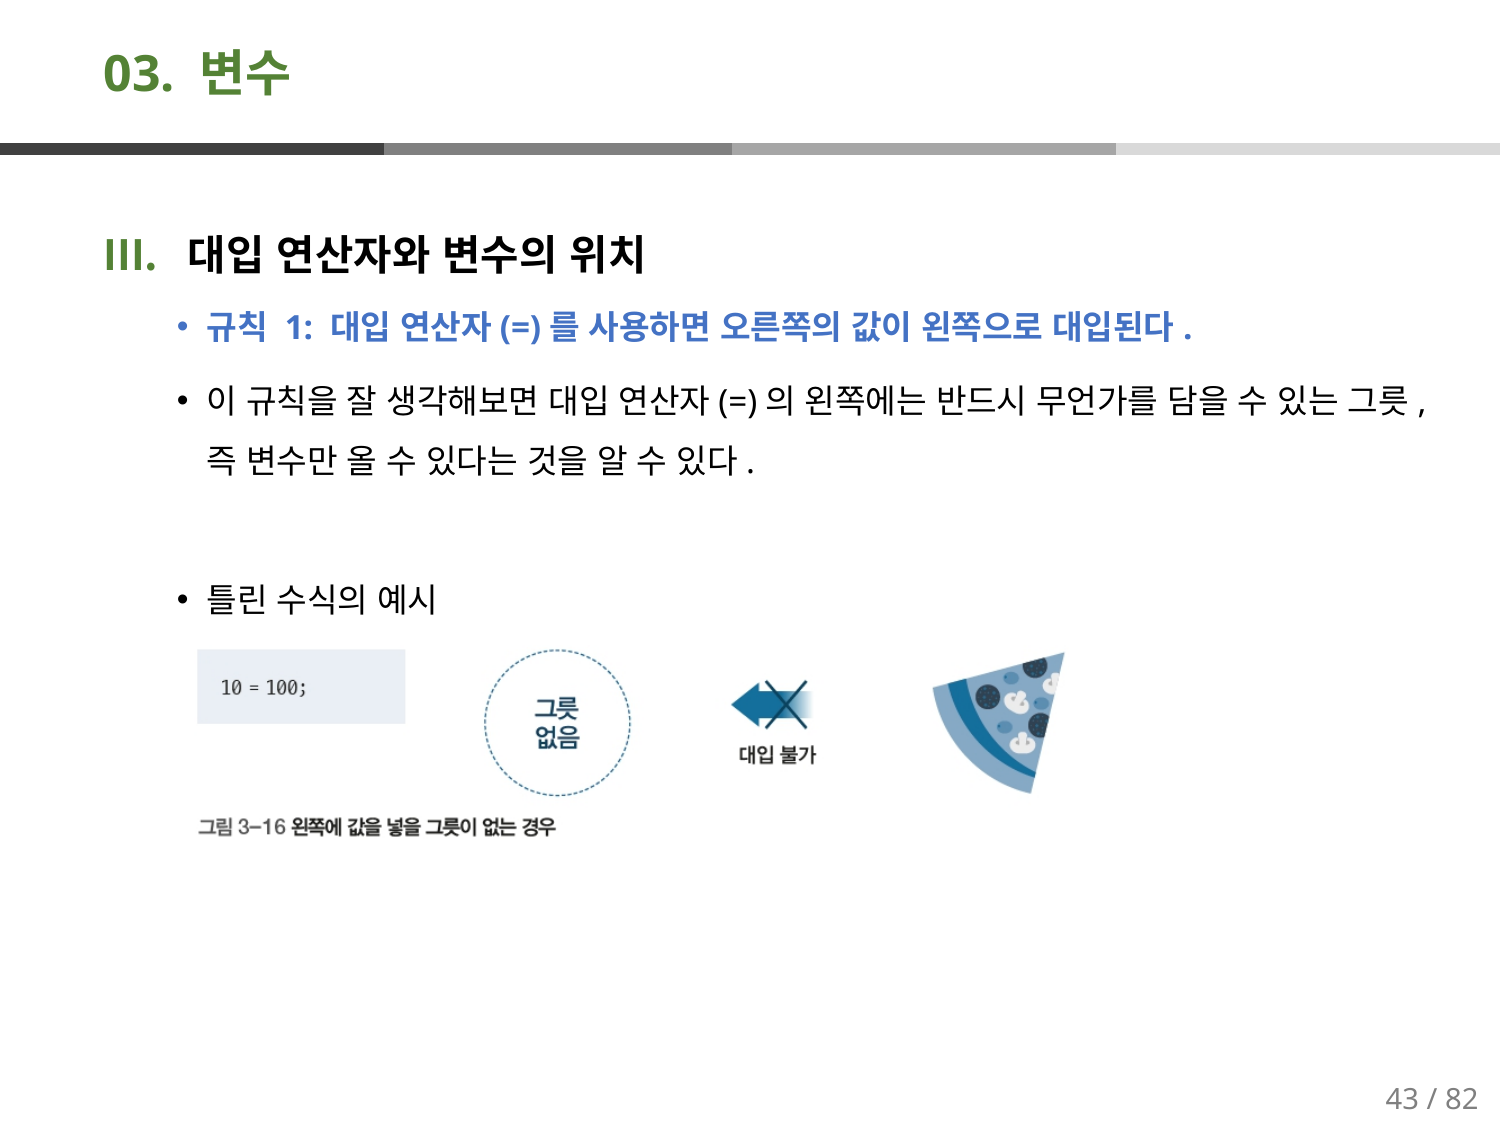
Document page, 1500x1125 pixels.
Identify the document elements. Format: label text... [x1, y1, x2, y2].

title 03. 변수 [88, 30, 1400, 121]
list 대입 연산자와 변수의 위치 규칙 1: 대입 연산자(=)를 사용하면 오른쪽의 값이 왼쪽으로 대입된다. 이 규칙을 잘 생각해보면 대입 연산자(=)의 왼쪽에는 반드시 무언가를 담을 수 있는 그릇, 즉 변수만 올 수 있다는 것을 알 수 있다. 틀린 수식의 예시 [88, 196, 1471, 1118]
picture [194, 645, 1070, 840]
